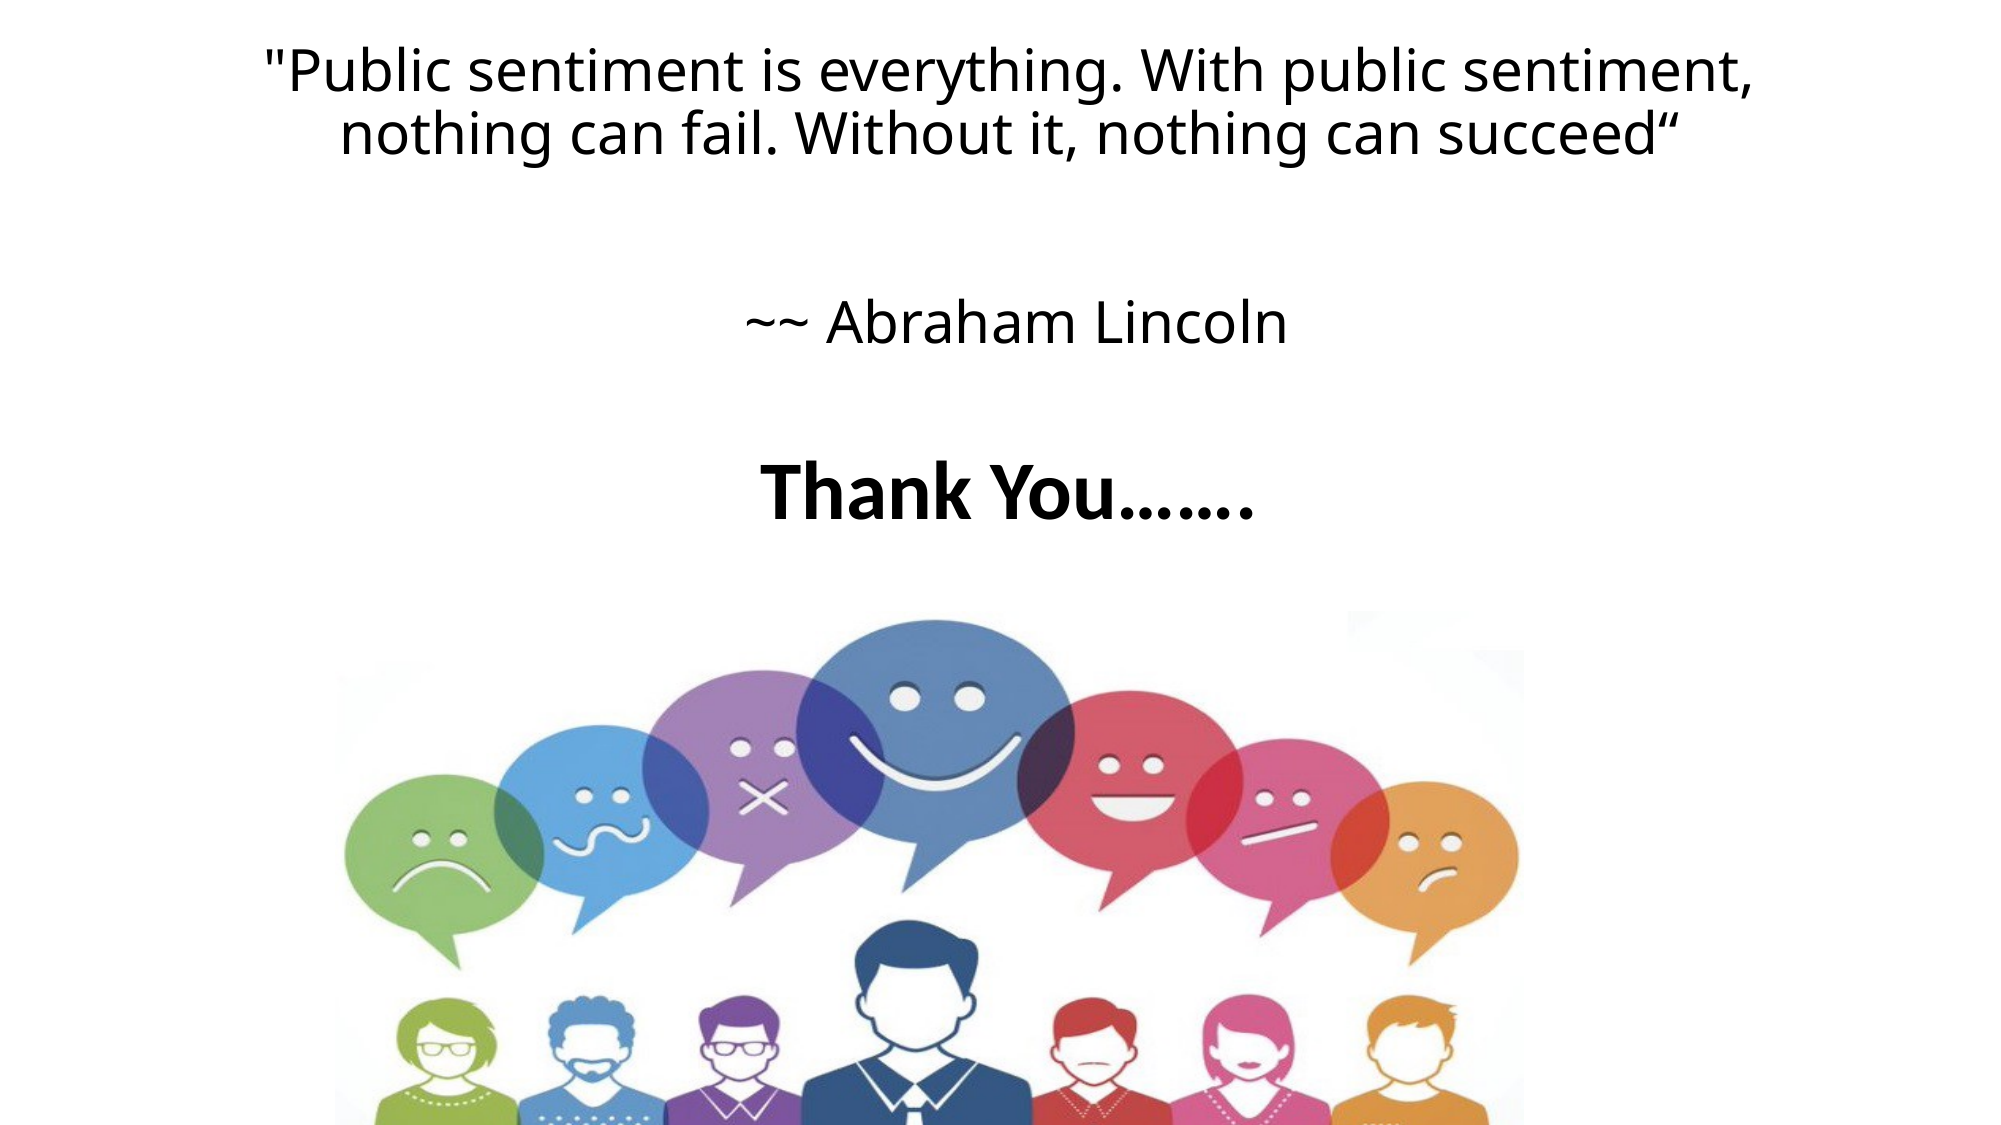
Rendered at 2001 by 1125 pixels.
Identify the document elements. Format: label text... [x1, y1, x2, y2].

title "Public sentiment is everything. With public sentiment, nothing can fail. Without it, nothing can succeed“ ~~ Abraham Lincoln [146, 89, 1872, 308]
text_box Thank You……. [745, 428, 1273, 544]
picture [335, 611, 1524, 1125]
